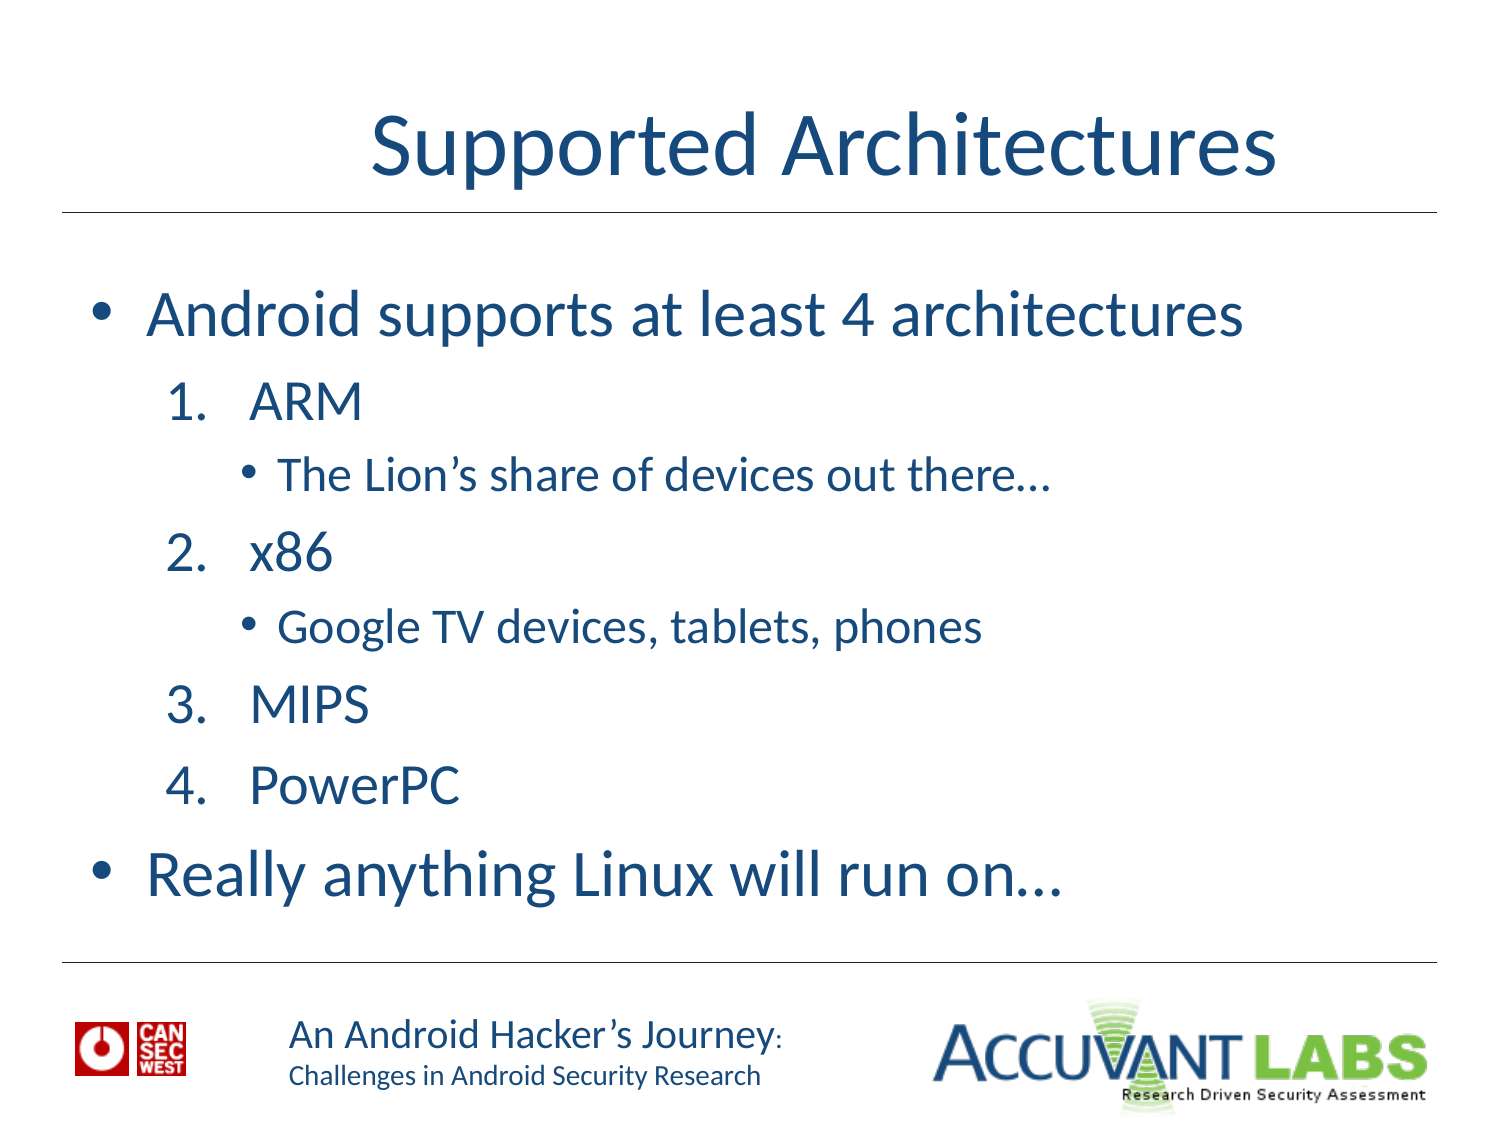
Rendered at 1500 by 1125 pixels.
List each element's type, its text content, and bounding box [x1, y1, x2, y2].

picture [137, 1022, 186, 1076]
picture [75, 1022, 129, 1076]
picture [912, 979, 1449, 1125]
list Android supports at least 4 architectures ARM The Lion’s share of devices out there… x86 Google TV devices, tablets, phones MIPS PowerPC Really anything Linux will run on… [75, 262, 1425, 938]
title Supported Architectures [75, 45, 1425, 233]
